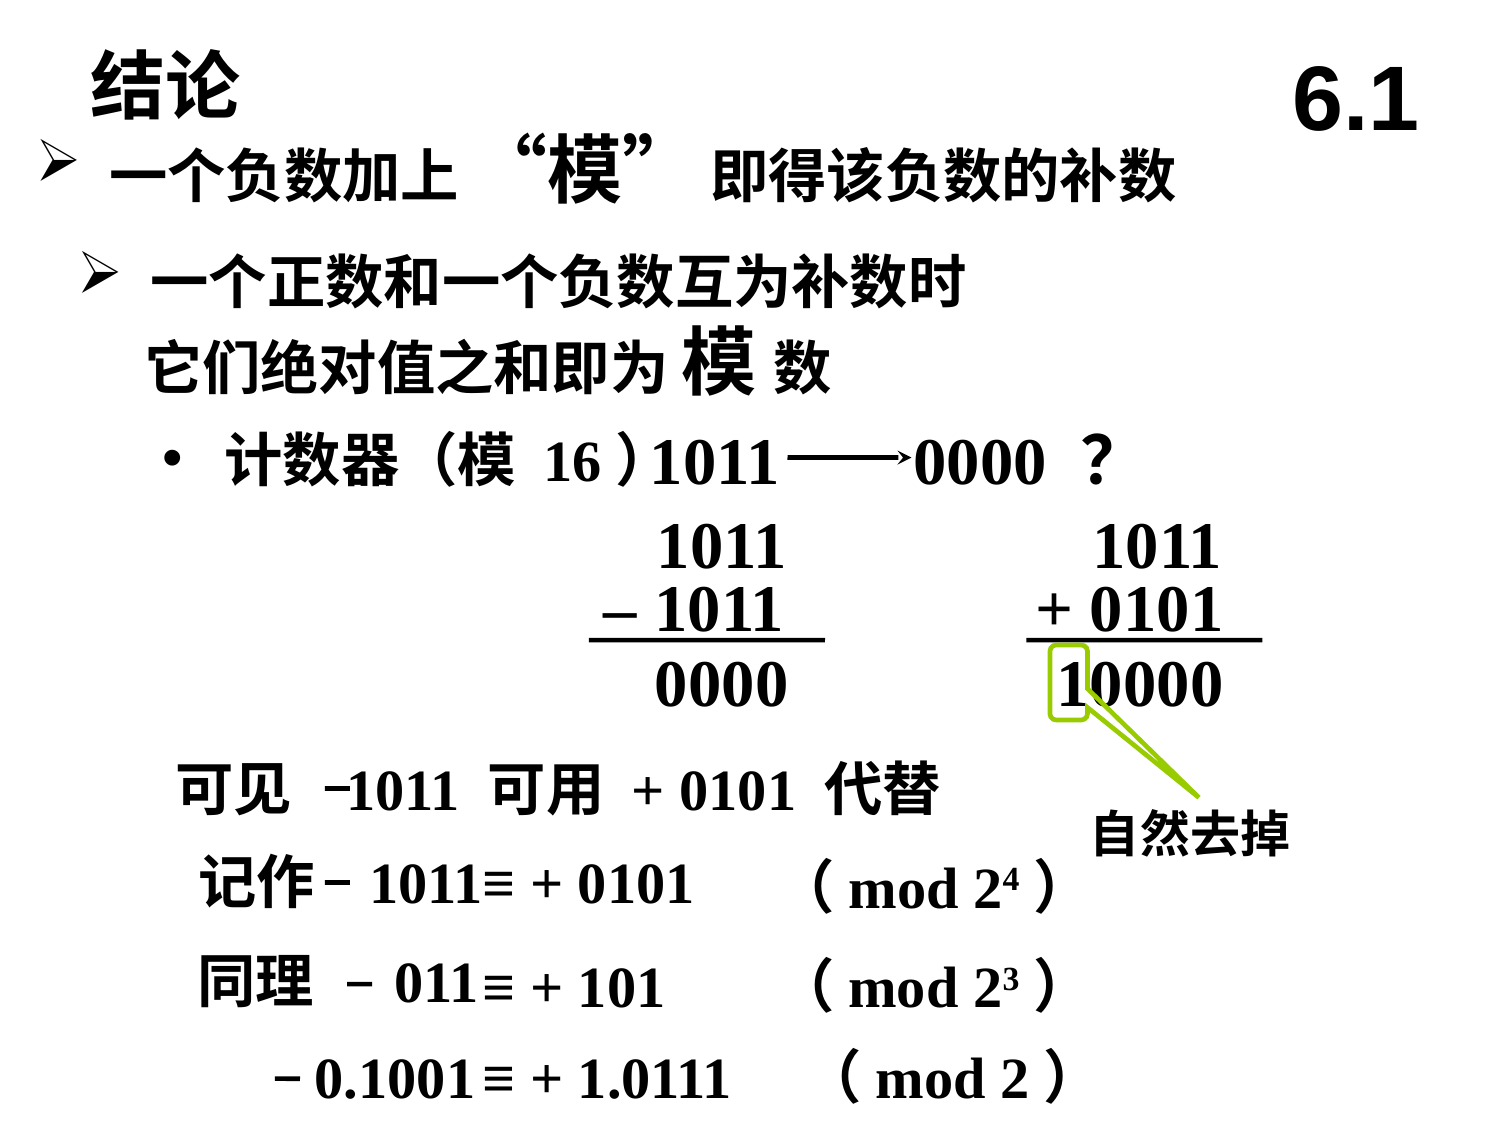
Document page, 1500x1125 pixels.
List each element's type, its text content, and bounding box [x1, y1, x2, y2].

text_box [182, 936, 584, 1023]
text_box 计数器（模 16） [147, 415, 629, 501]
text_box 6.1 [1262, 24, 1450, 163]
text_box （mod 2） [782, 1032, 1312, 1118]
text_box （mod 23） [869, 941, 1363, 1027]
text_box 结论 [76, 30, 273, 115]
text_box 一个正数和一个负数互为补数时 它们绝对值之和即为 模 数 [62, 237, 1500, 413]
text_box 1011 [641, 514, 802, 555]
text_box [634, 410, 1341, 506]
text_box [183, 838, 1458, 928]
text_box ≡ + 1.0111 [586, 1032, 782, 1118]
text_box 1011 [1060, 514, 1237, 555]
text_box 一个负数加上 “模” 即得该负数的补数 [20, 115, 1192, 221]
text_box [1020, 557, 1263, 653]
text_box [587, 557, 826, 653]
text_box ≡ + 101 [586, 941, 869, 1027]
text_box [183, 744, 934, 831]
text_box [270, 1032, 585, 1118]
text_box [1049, 644, 1306, 836]
text_box 0000 [640, 661, 804, 728]
